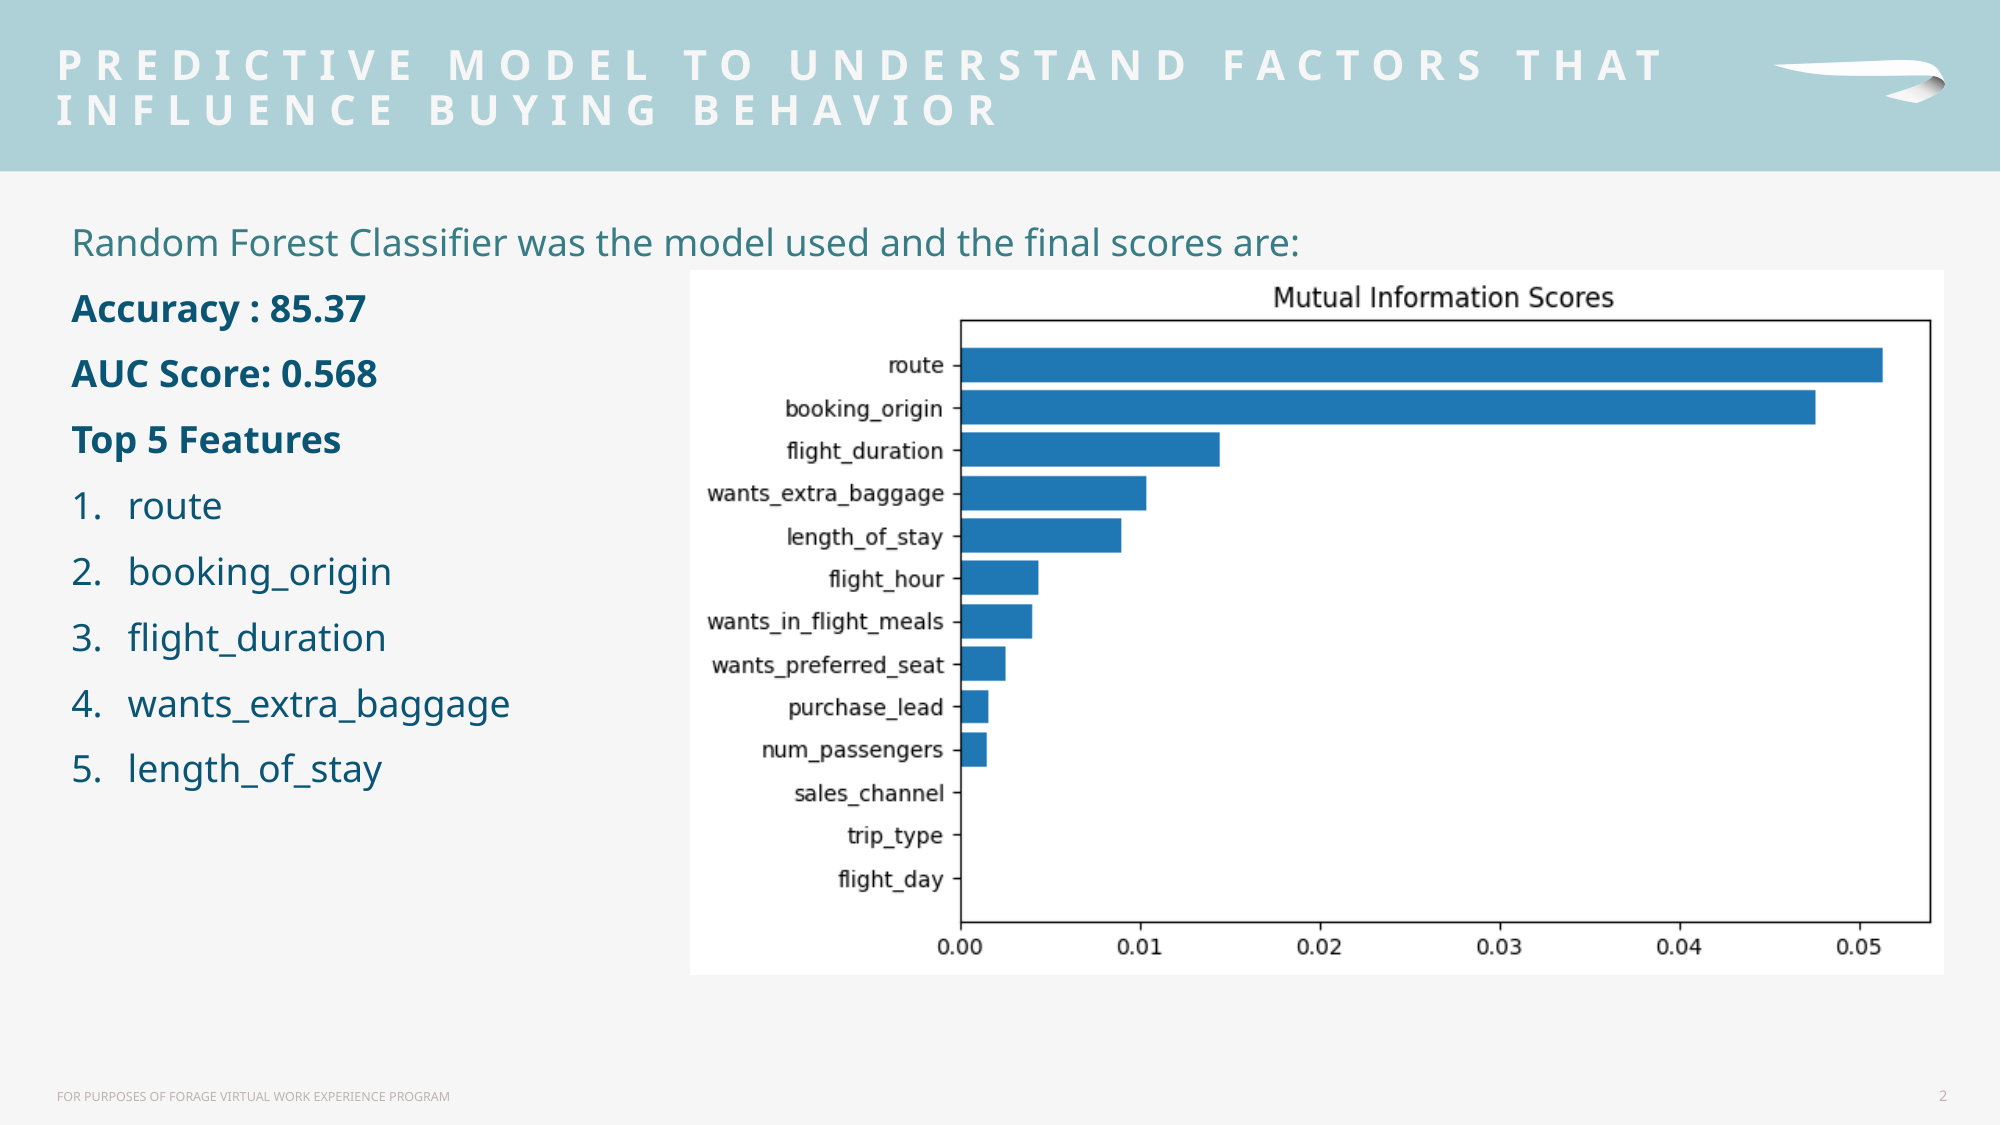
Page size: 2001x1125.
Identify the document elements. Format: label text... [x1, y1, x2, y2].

picture [690, 270, 1944, 975]
list Random Forest Classifier was the model used and the final scores are: Accuracy : 85.37 AUC Score: 0.568 Top 5 Features route booking_origin flight_duration wants_extra_baggage length_of_stay [56, 211, 1820, 938]
title predictive model to understand factors that influence buying behavior [56, 53, 1794, 126]
picture [1794, 60, 1945, 103]
